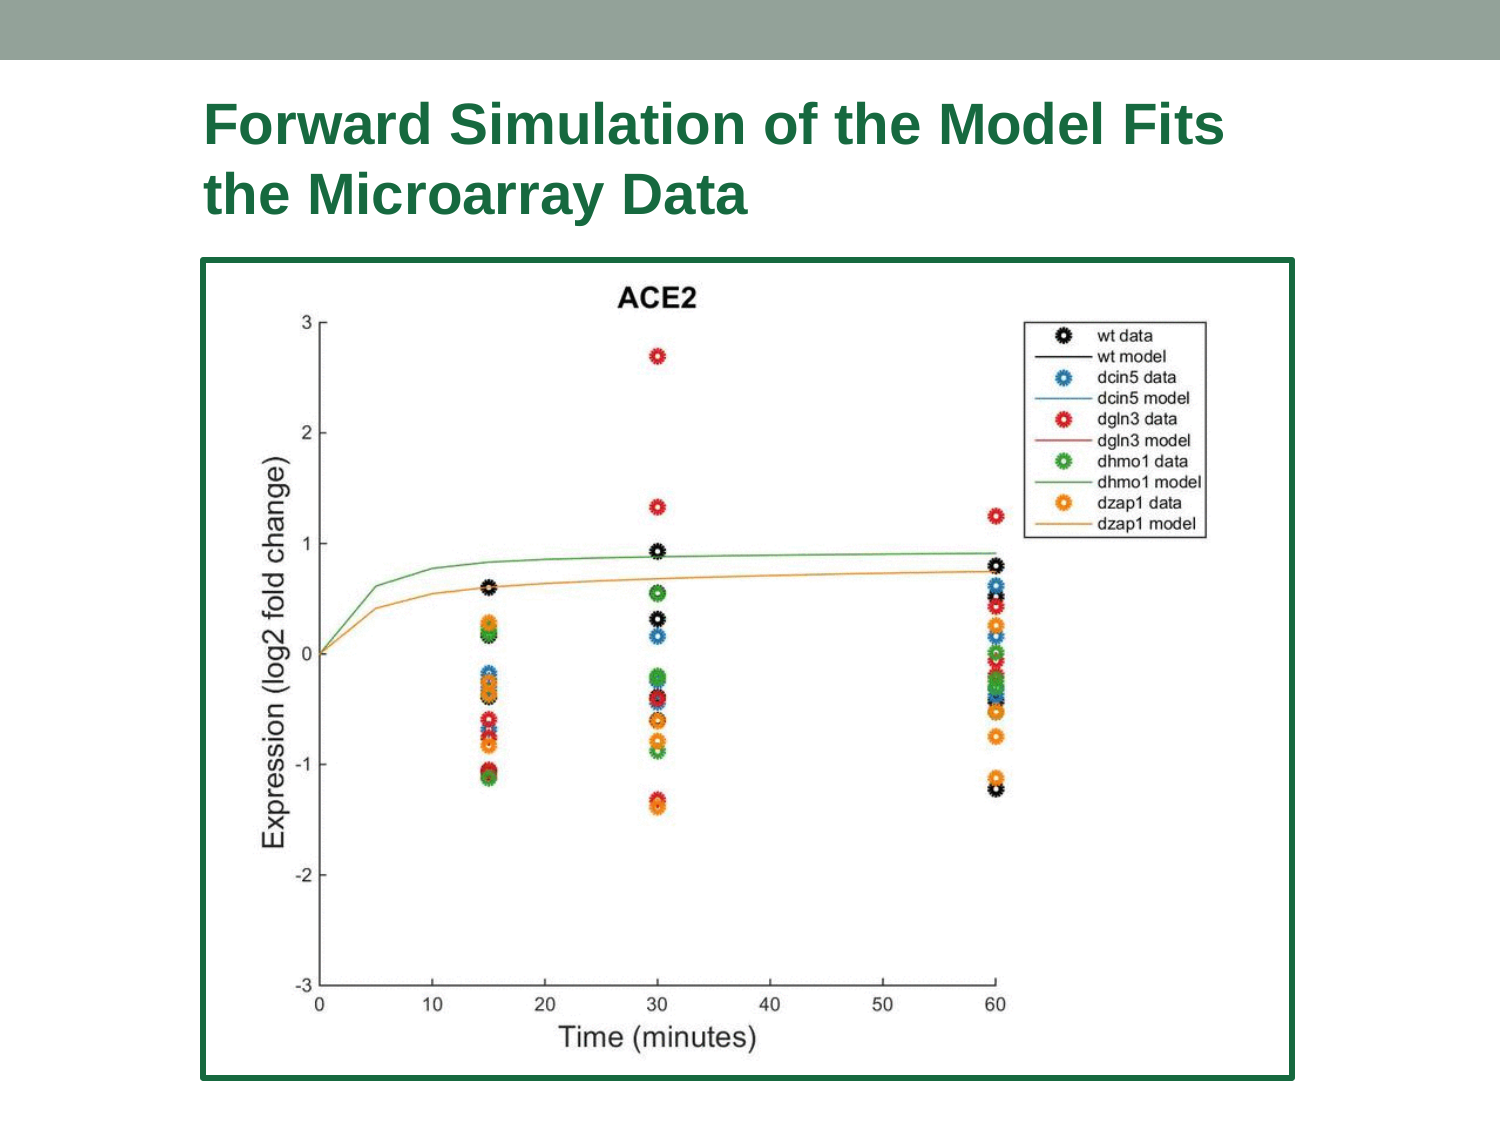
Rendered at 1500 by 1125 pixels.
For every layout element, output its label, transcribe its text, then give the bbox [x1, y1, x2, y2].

picture [205, 262, 1290, 1076]
text_box Forward Simulation of the Model Fits the Microarray Data [188, 79, 1289, 234]
